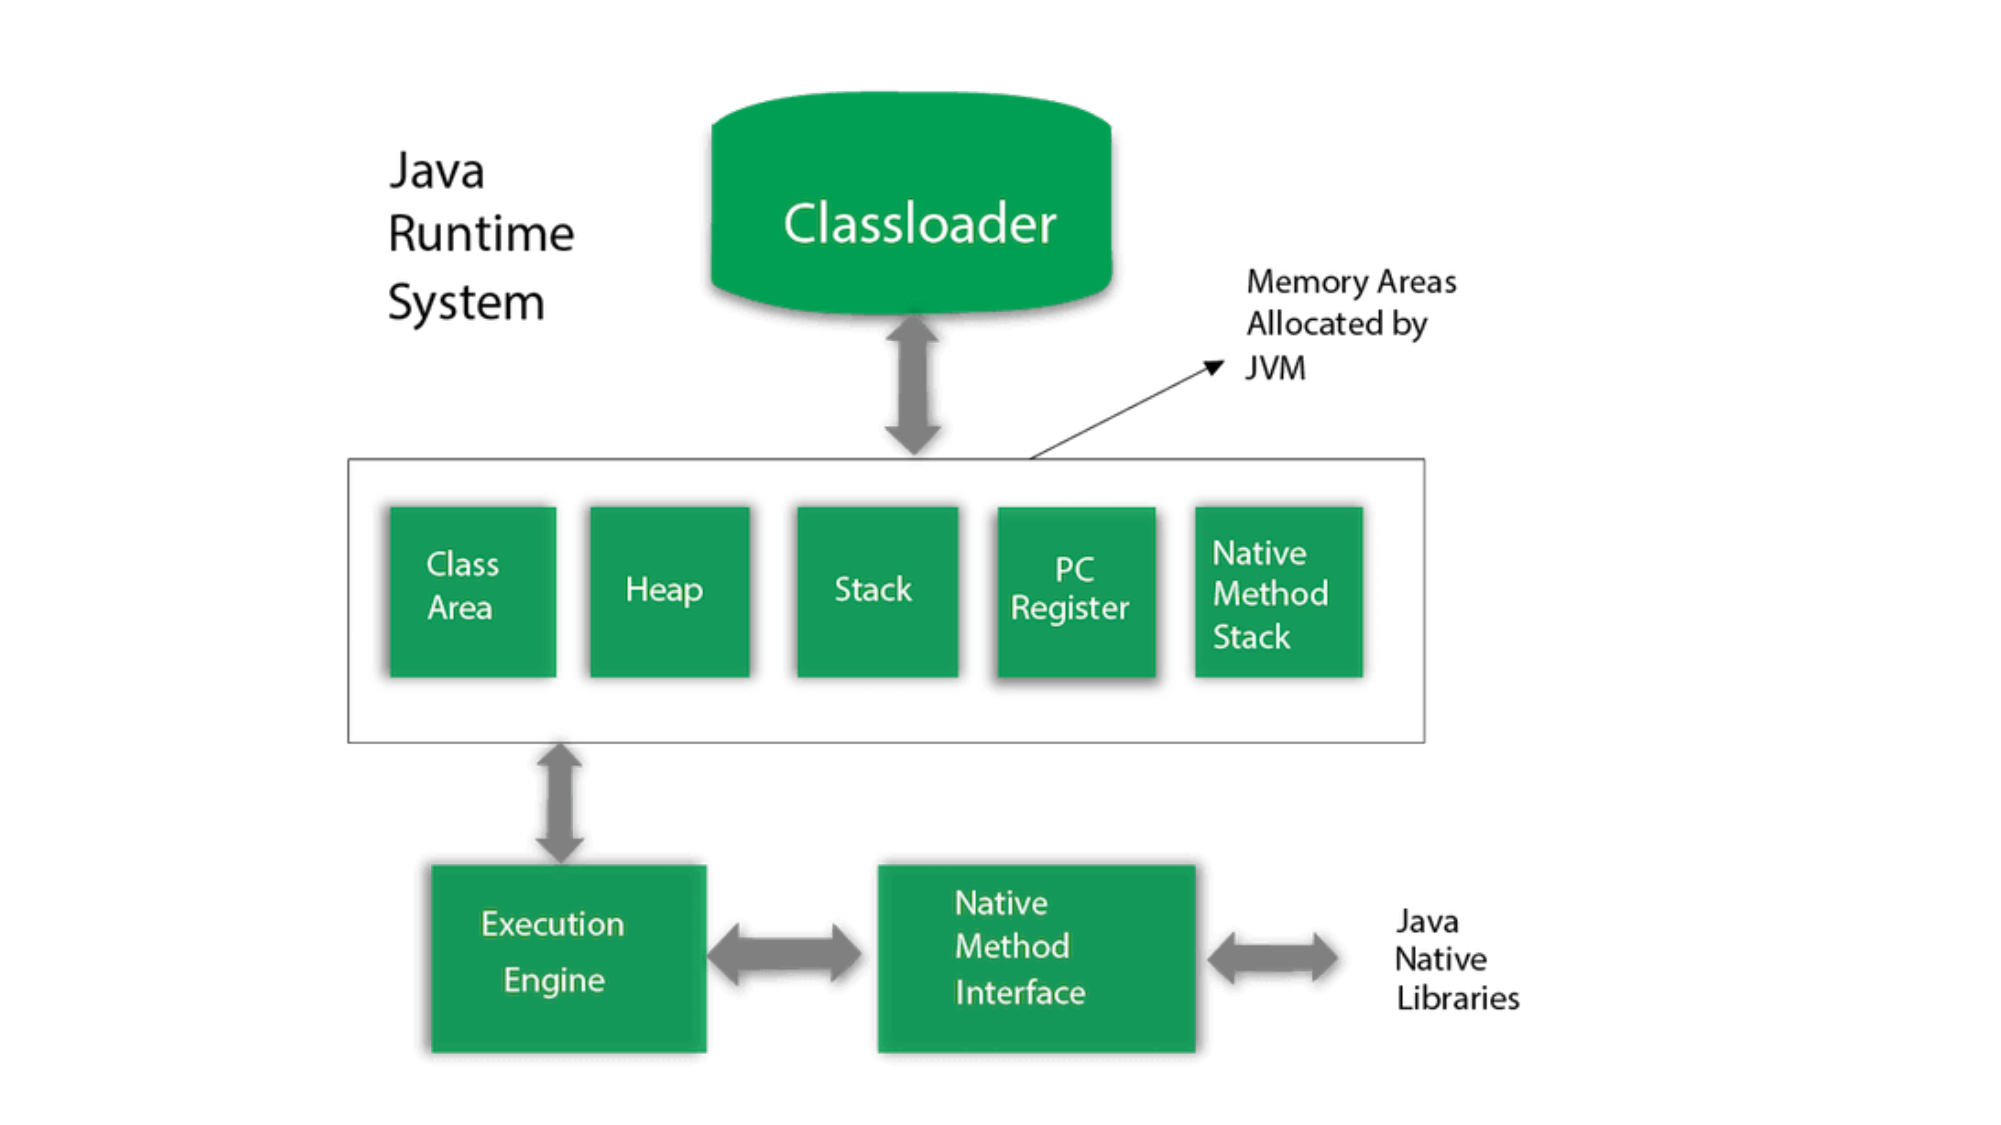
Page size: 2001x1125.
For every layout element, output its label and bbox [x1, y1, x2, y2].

list [333, 79, 1522, 1105]
